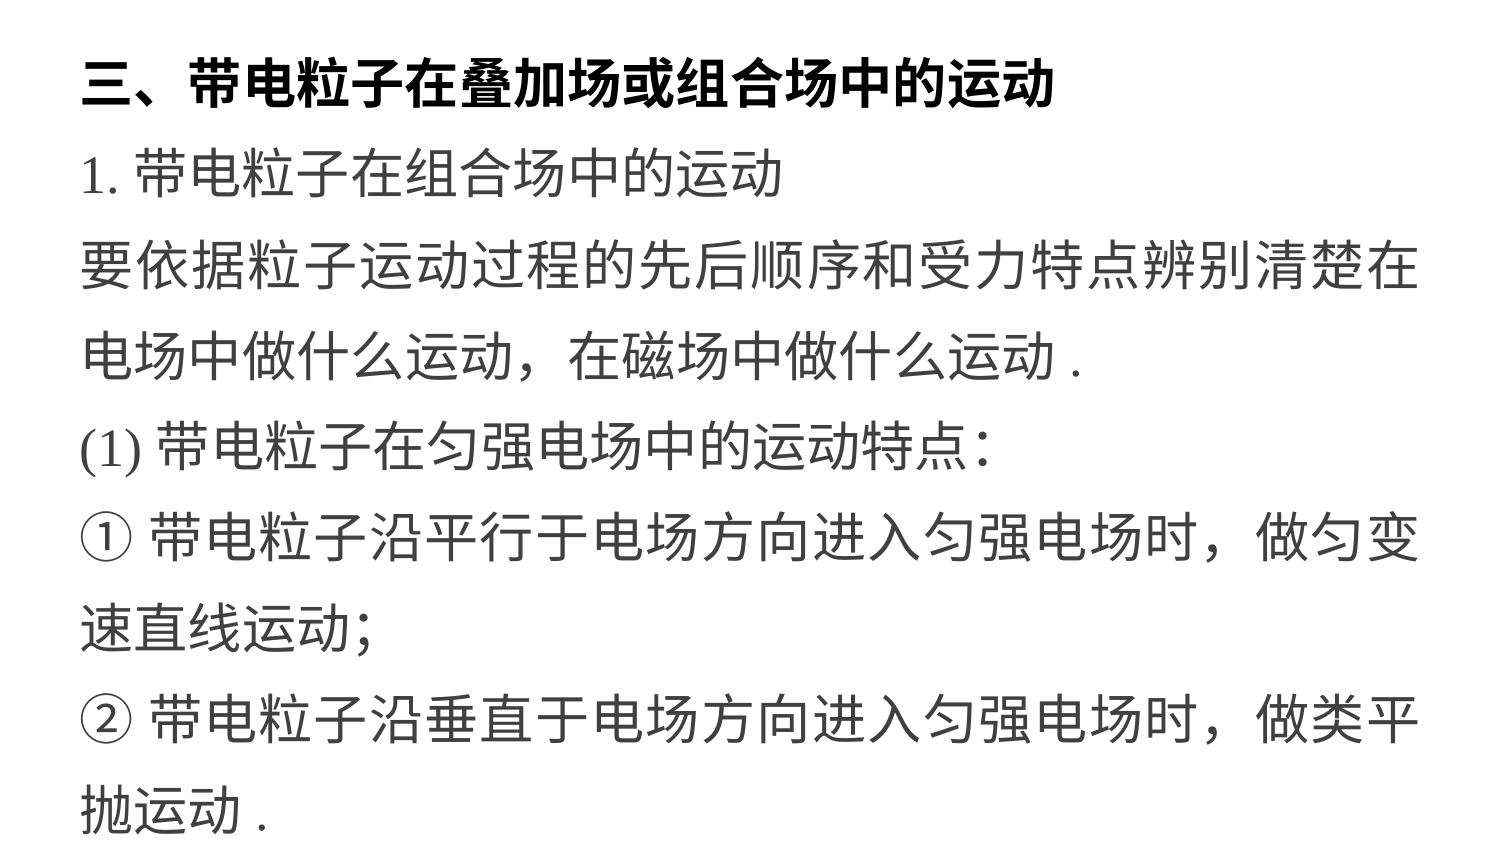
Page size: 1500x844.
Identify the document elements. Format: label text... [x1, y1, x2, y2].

text_box 三、带电粒子在叠加场或组合场中的运动 1.带电粒子在组合场中的运动 要依据粒子运动过程的先后顺序和受力特点辨别清楚在电场中做什么运动，在磁场中做什么运动. (1)带电粒子在匀强电场中的运动特点： ①带电粒子沿平行于电场方向进入匀强电场时，做匀变速直线运动； ②带电粒子沿垂直于电场方向进入匀强电场时，做类平抛运动. [64, 15, 1436, 844]
